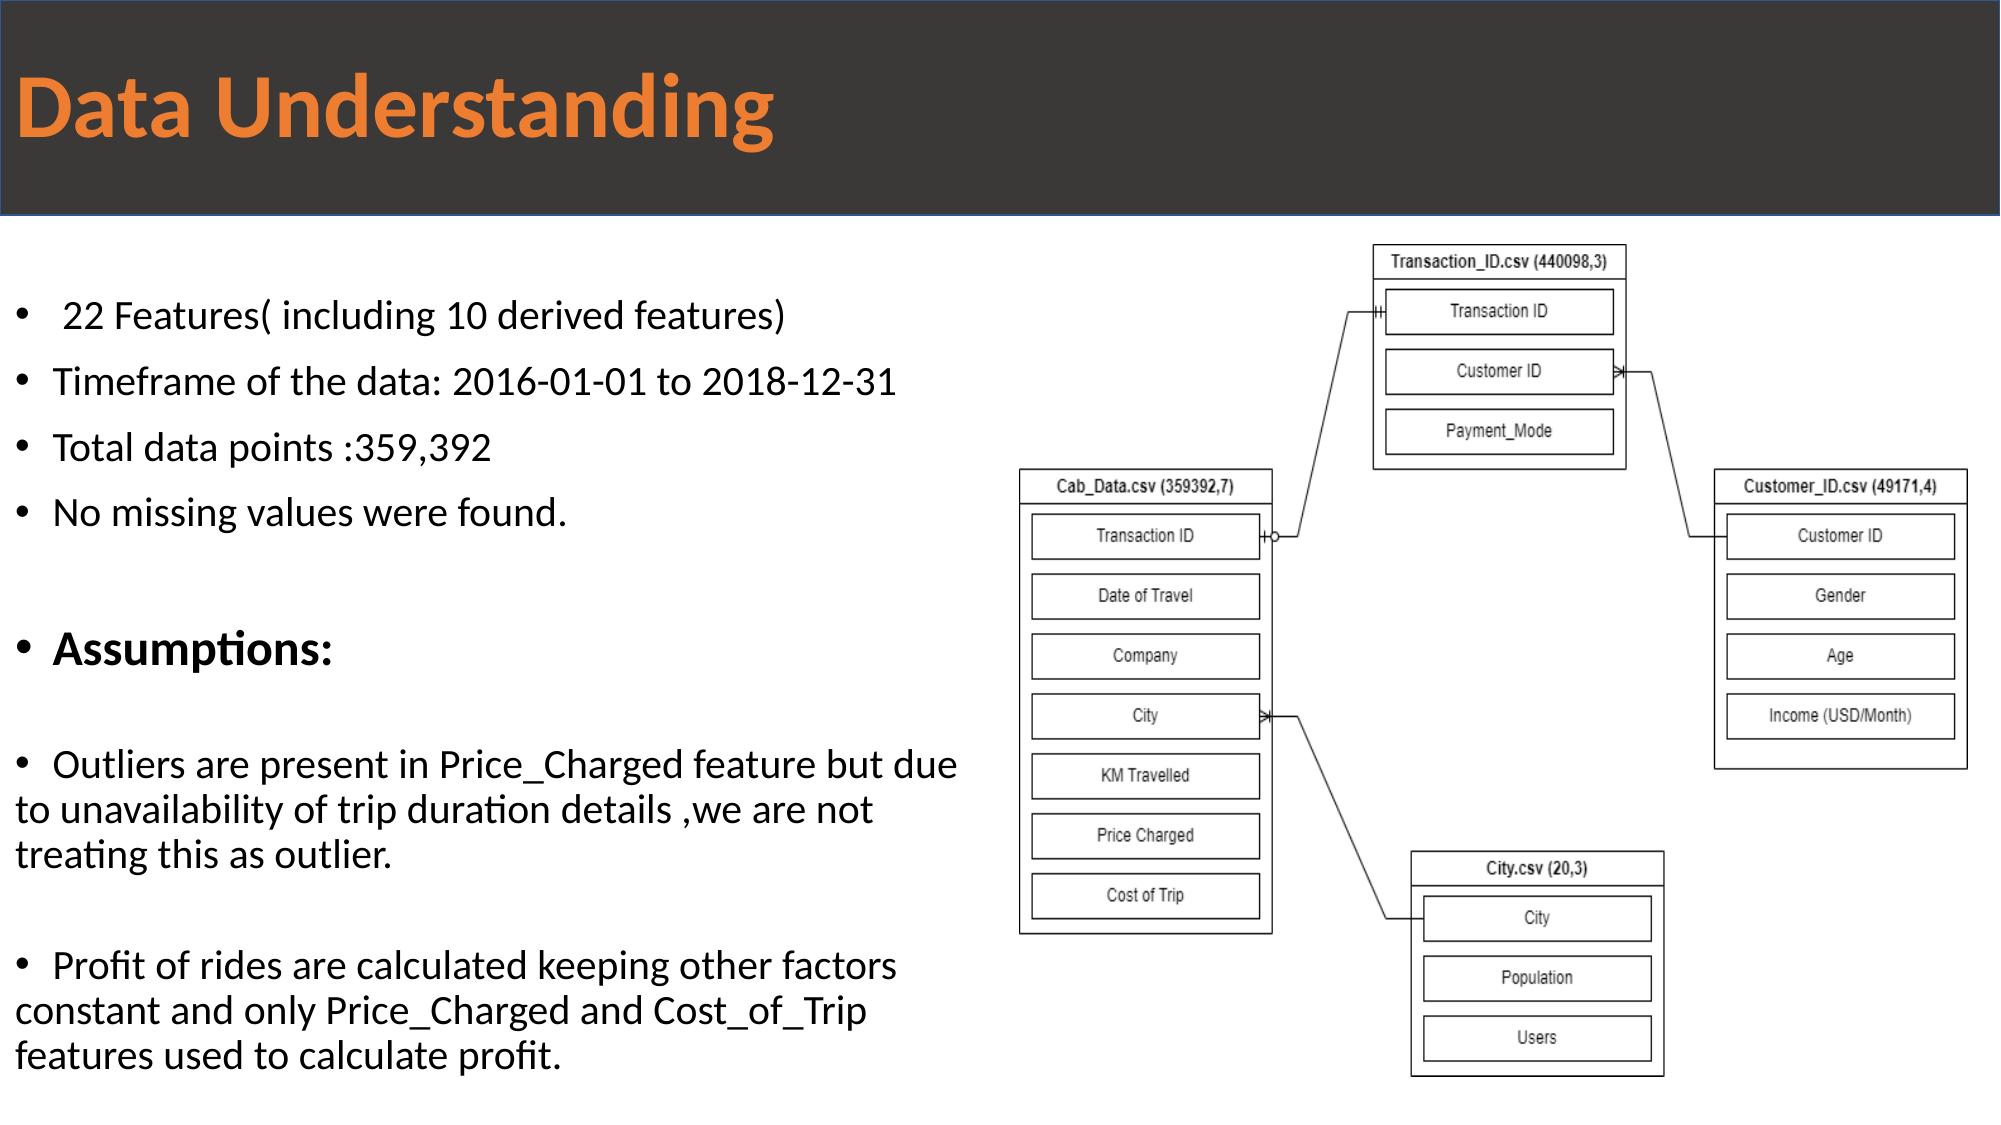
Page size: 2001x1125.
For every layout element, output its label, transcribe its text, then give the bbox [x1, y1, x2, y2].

title Data Understanding [0, 0, 2000, 216]
list 22 Features( including 10 derived features) Timeframe of the data: 2016-01-01 to 2018-12-31 Total data points :359,392 No missing values were found. Assumptions: Outliers are present in Price_Charged feature but due to unavailability of trip duration details ,we are not treating this as outlier. Profit of rides are calculated keeping other factors constant and only Price_Charged and Cost_of_Trip features used to calculate profit. [0, 216, 2000, 1125]
picture [1019, 244, 1968, 1077]
